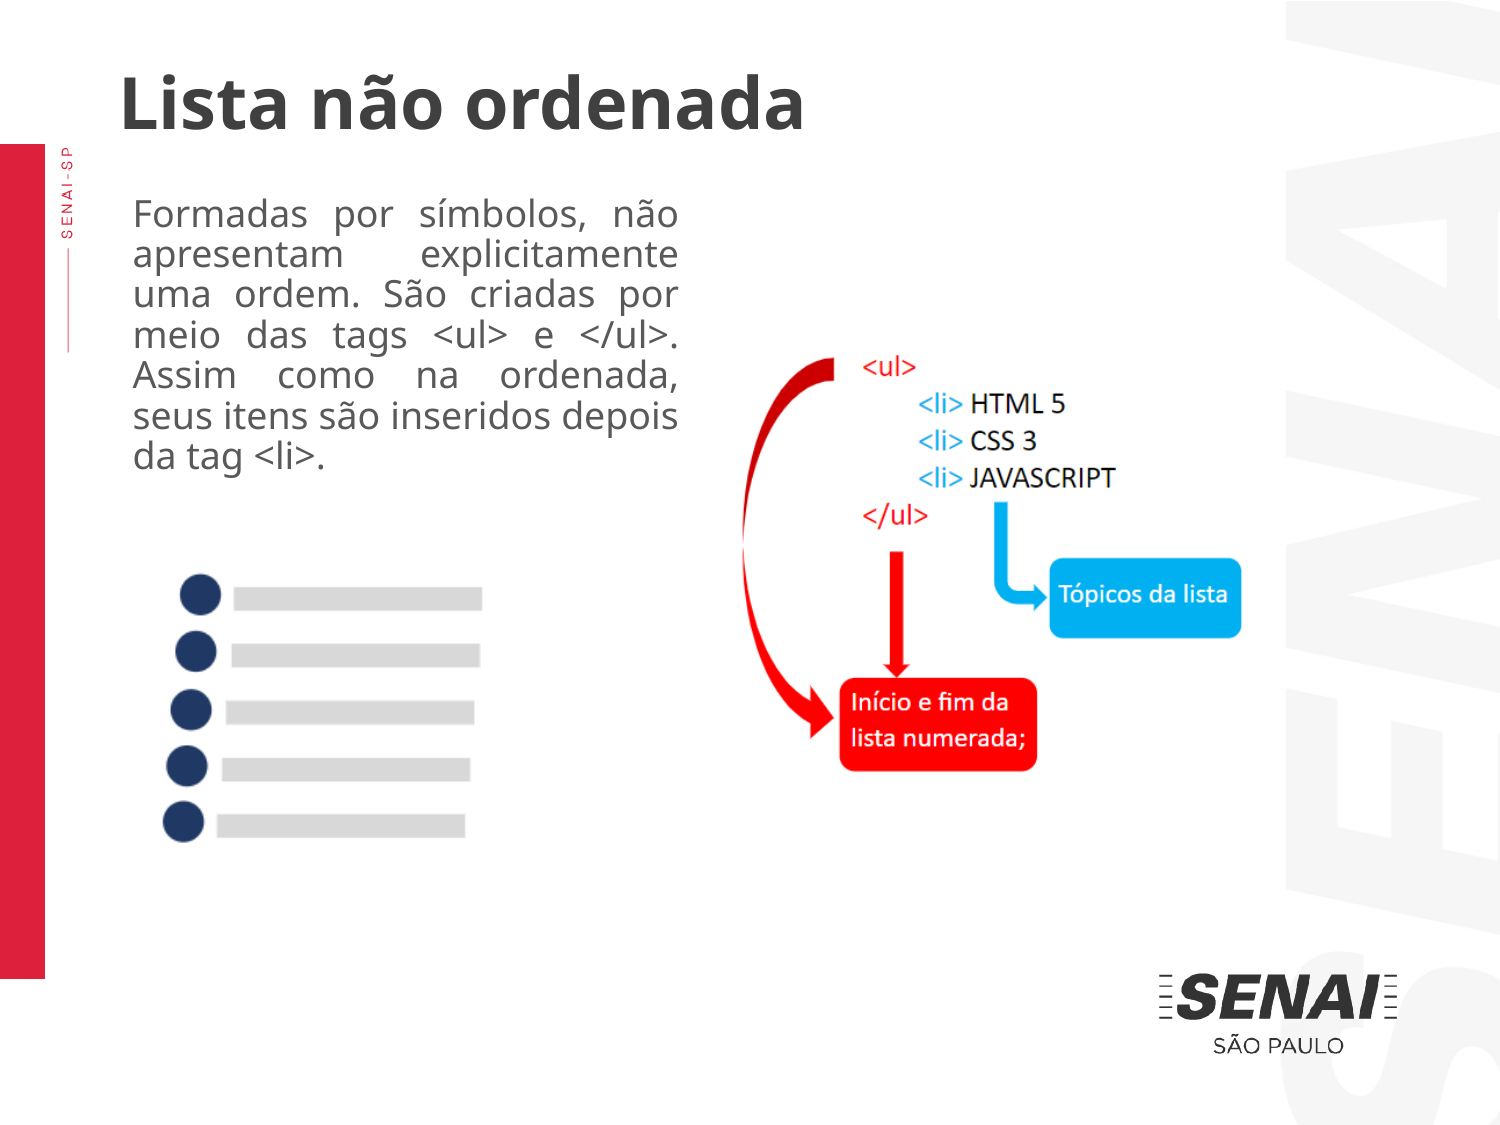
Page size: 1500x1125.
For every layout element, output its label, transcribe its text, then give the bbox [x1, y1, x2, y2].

list Lista não ordenada [103, 59, 1397, 153]
picture [0, 0, 1500, 1125]
list Formadas por símbolos, não apresentam explicitamente uma ordem. São criadas por meio das tags <ul> e </ul>. Assim como na ordenada, seus itens são inseridos depois da tag <li>. [117, 187, 695, 509]
